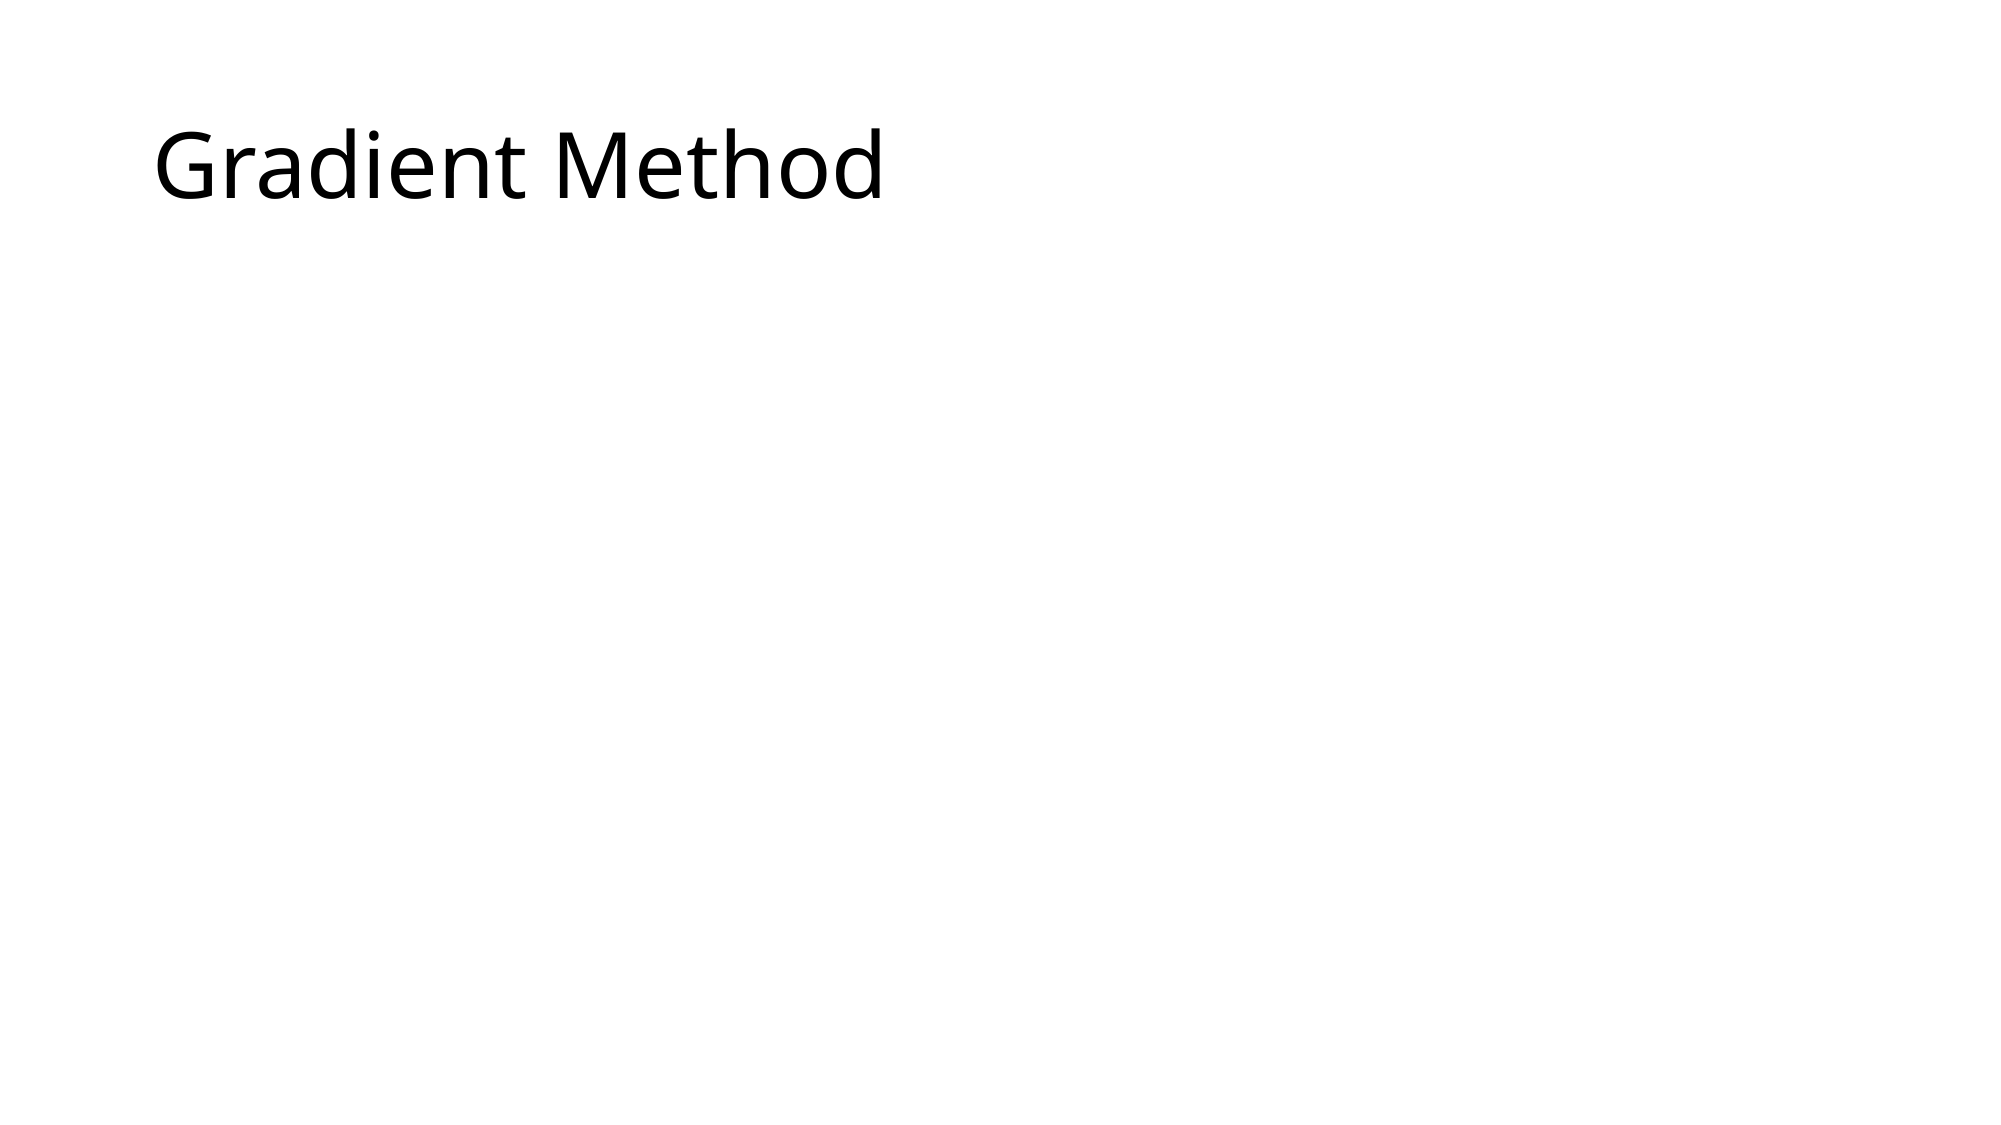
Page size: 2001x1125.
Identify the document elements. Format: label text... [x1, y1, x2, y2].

title Gradient Method [137, 59, 1863, 278]
